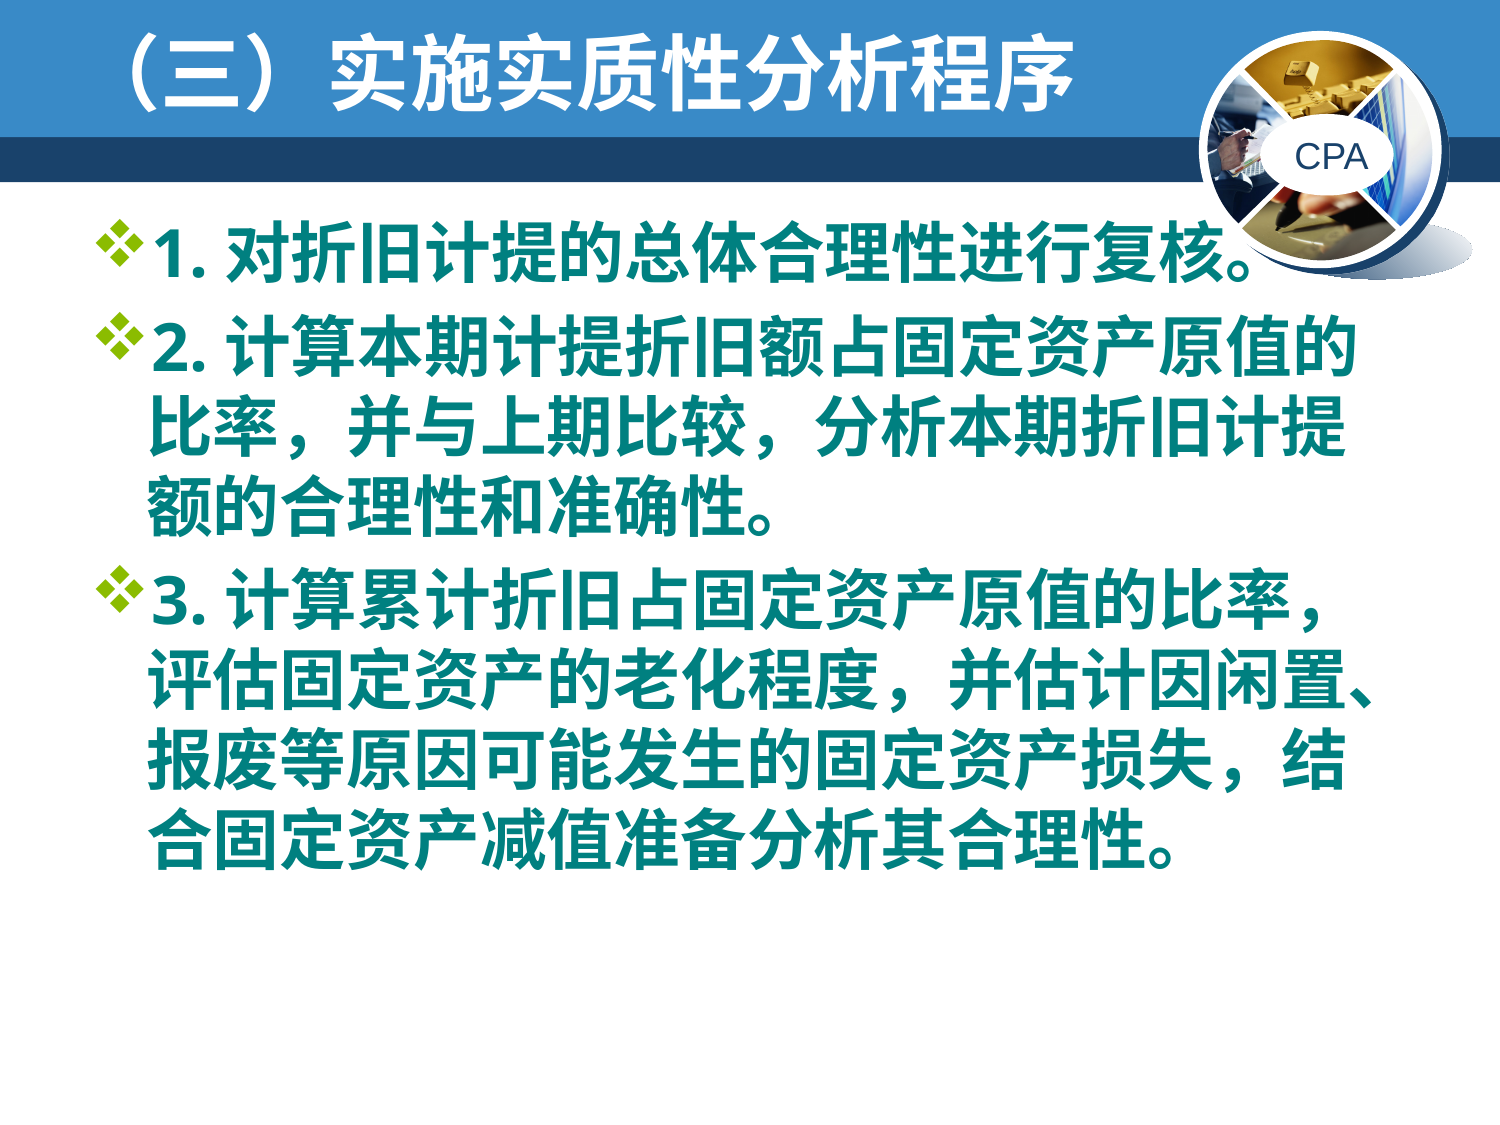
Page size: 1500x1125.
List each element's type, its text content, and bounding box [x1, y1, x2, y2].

list 1.对折旧计提的总体合理性进行复核。 2.计算本期计提折旧额占固定资产原值的比率，并与上期比较，分析本期折旧计提额的合理性和准确性。 3.计算累计折旧占固定资产原值的比率，评估固定资产的老化程度，并估计因闲置、报废等原因可能发生的固定资产损失，结合固定资产减值准备分析其合理性。 [75, 203, 1425, 1065]
title （三）实施实质性分析程序 [62, 24, 1338, 118]
picture [1338, 41, 1394, 116]
picture [1354, 73, 1433, 203]
picture [1207, 118, 1287, 203]
picture [1267, 186, 1369, 203]
